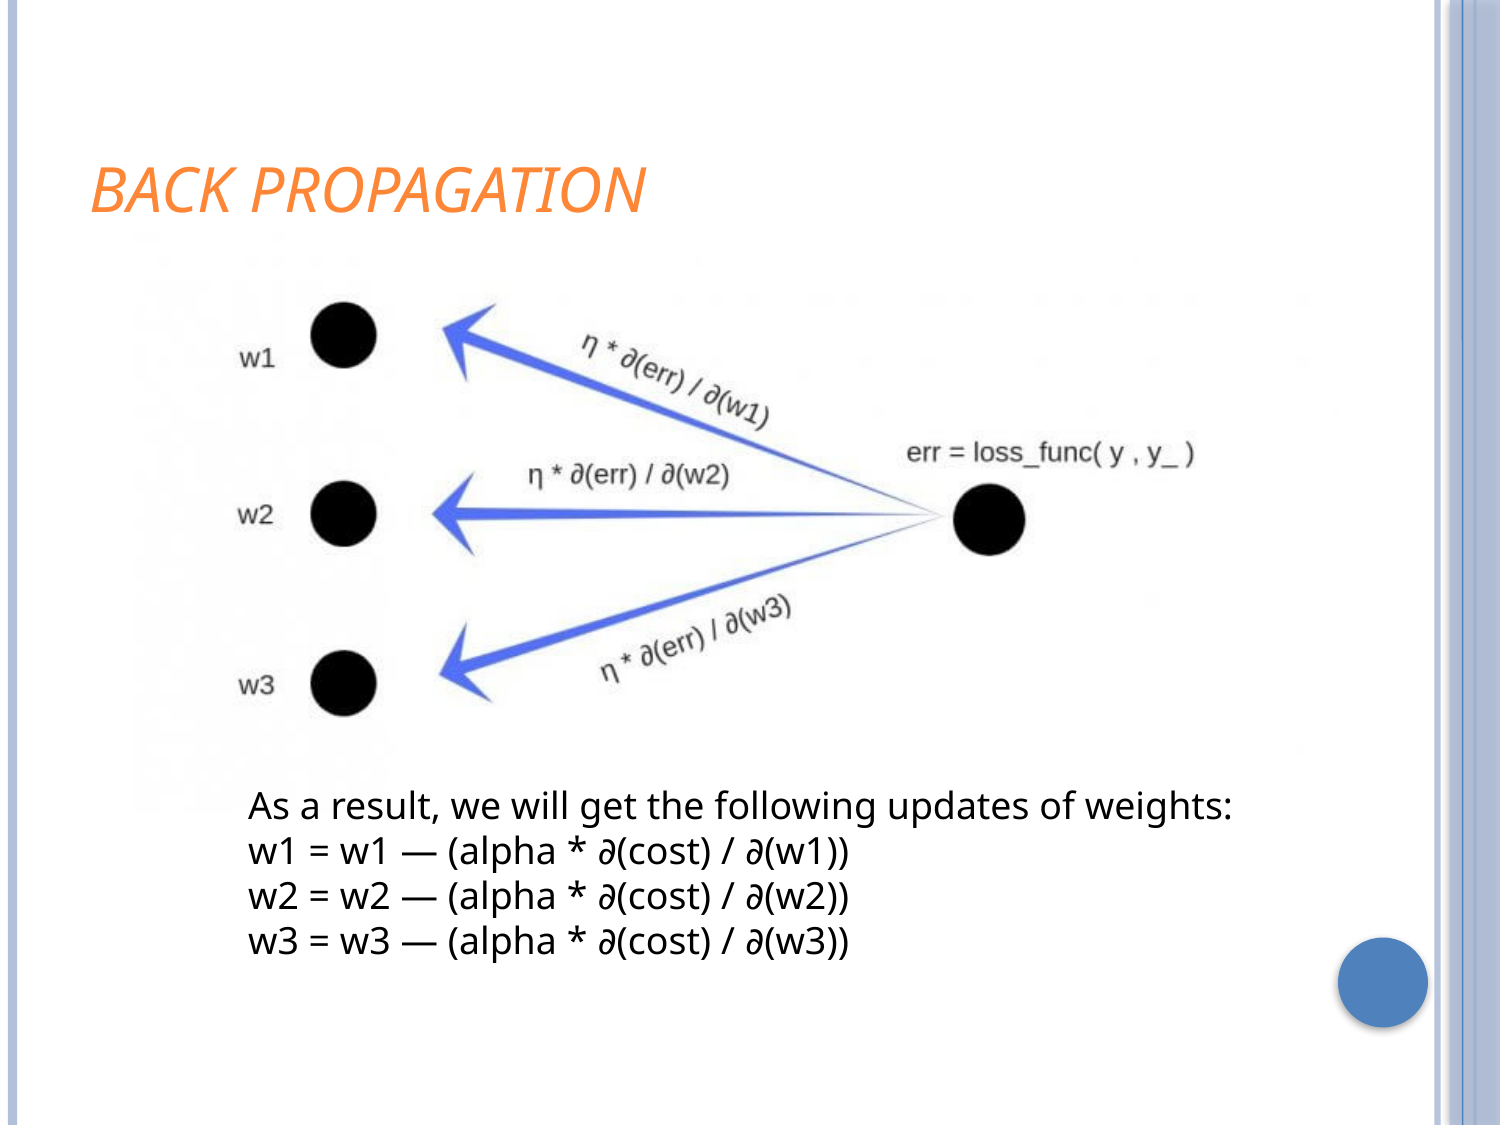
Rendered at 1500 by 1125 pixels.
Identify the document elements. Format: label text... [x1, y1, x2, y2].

text_box back propagation [74, 45, 1300, 233]
picture [134, 231, 1339, 814]
text_box As a result, we will get the following updates of weights: w1 = w1 — (alpha * ∂(cost) / ∂(w1)) w2 = w2 — (alpha * ∂(cost) / ∂(w2)) w3 = w3 — (alpha * ∂(cost) / ∂(w3)) [233, 821, 1240, 1015]
